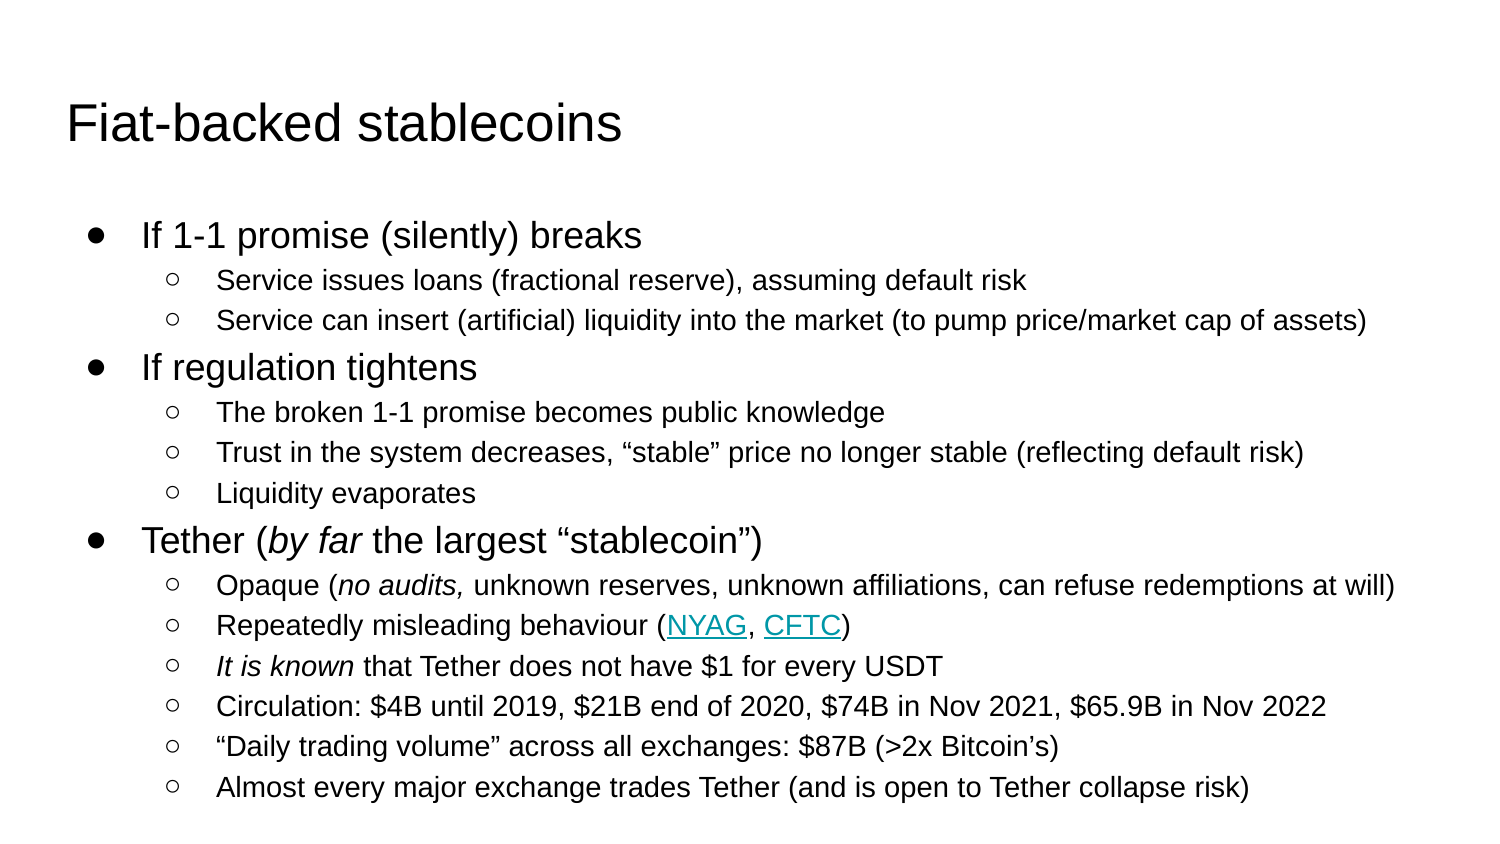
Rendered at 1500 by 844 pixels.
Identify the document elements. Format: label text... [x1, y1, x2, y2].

title Fiat-backed stablecoins [51, 72, 1449, 167]
list If 1-1 promise (silently) breaks Service issues loans (fractional reserve), assuming default risk Service can insert (artificial) liquidity into the market (to pump price/market cap of assets) If regulation tightens The broken 1-1 promise becomes public knowledge Trust in the system decreases, “stable” price no longer stable (reflecting default risk) Liquidity evaporates Tether (by far the largest “stablecoin”) Opaque (no audits, unknown reserves, unknown affiliations, can refuse redemptions at will) Repeatedly misleading behaviour (NYAG, CFTC) It is known that Tether does not have $1 for every USDT Circulation: $4B until 2019, $21B end of 2020, $74B in Nov 2021, $65.9B in Nov 2022 “Daily trading volume” across all exchanges: $87B (>2x Bitcoin’s) Almost every major exchange trades Tether (and is open to Tether collapse risk) [51, 189, 1449, 844]
